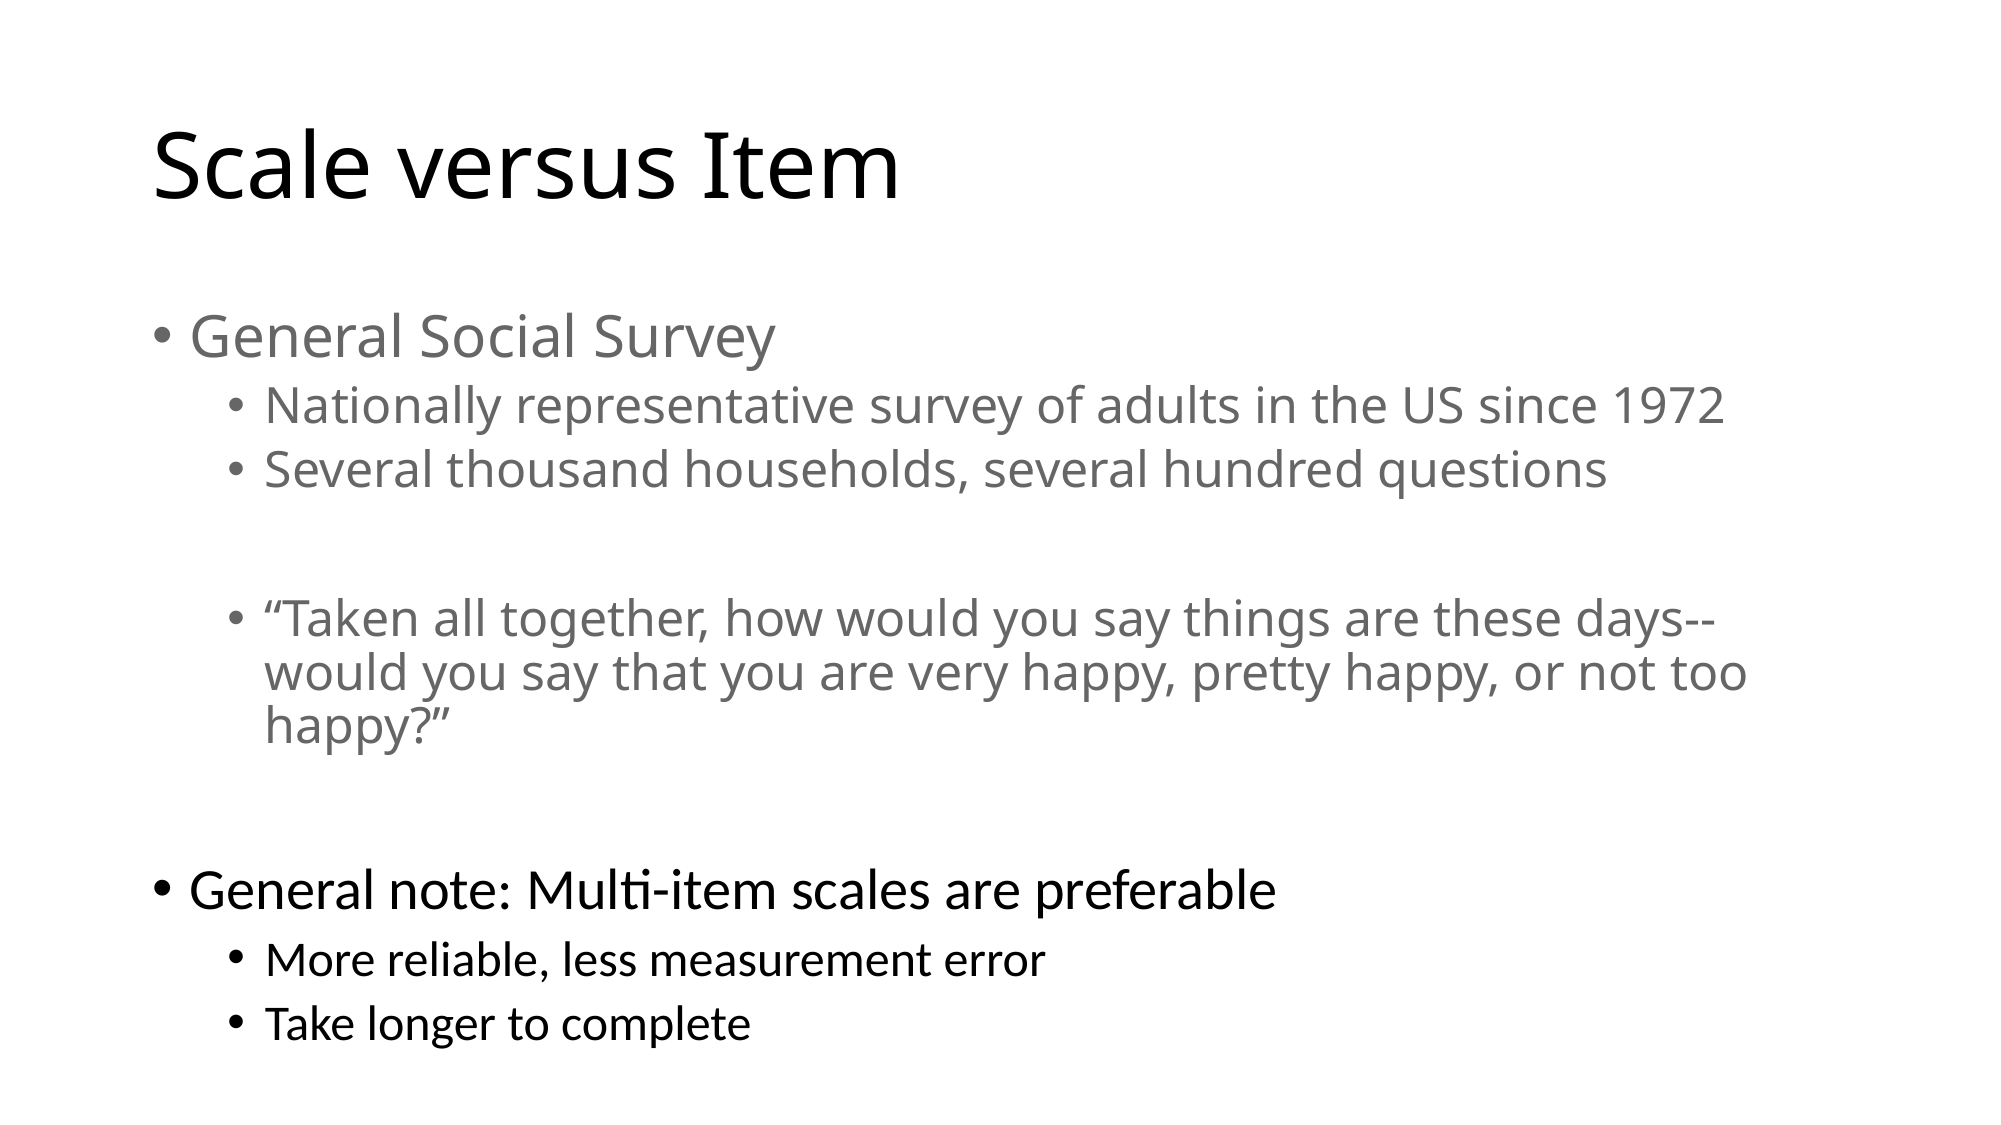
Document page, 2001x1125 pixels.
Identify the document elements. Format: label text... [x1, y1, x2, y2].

title Scale versus Item [137, 59, 1863, 278]
list General Social Survey Nationally representative survey of adults in the US since 1972 Several thousand households, several hundred questions “Taken all together, how would you say things are these days--would you say that you are very happy, pretty happy, or not too happy?” General note: Multi-item scales are preferable More reliable, less measurement error Take longer to complete [137, 299, 1863, 1014]
